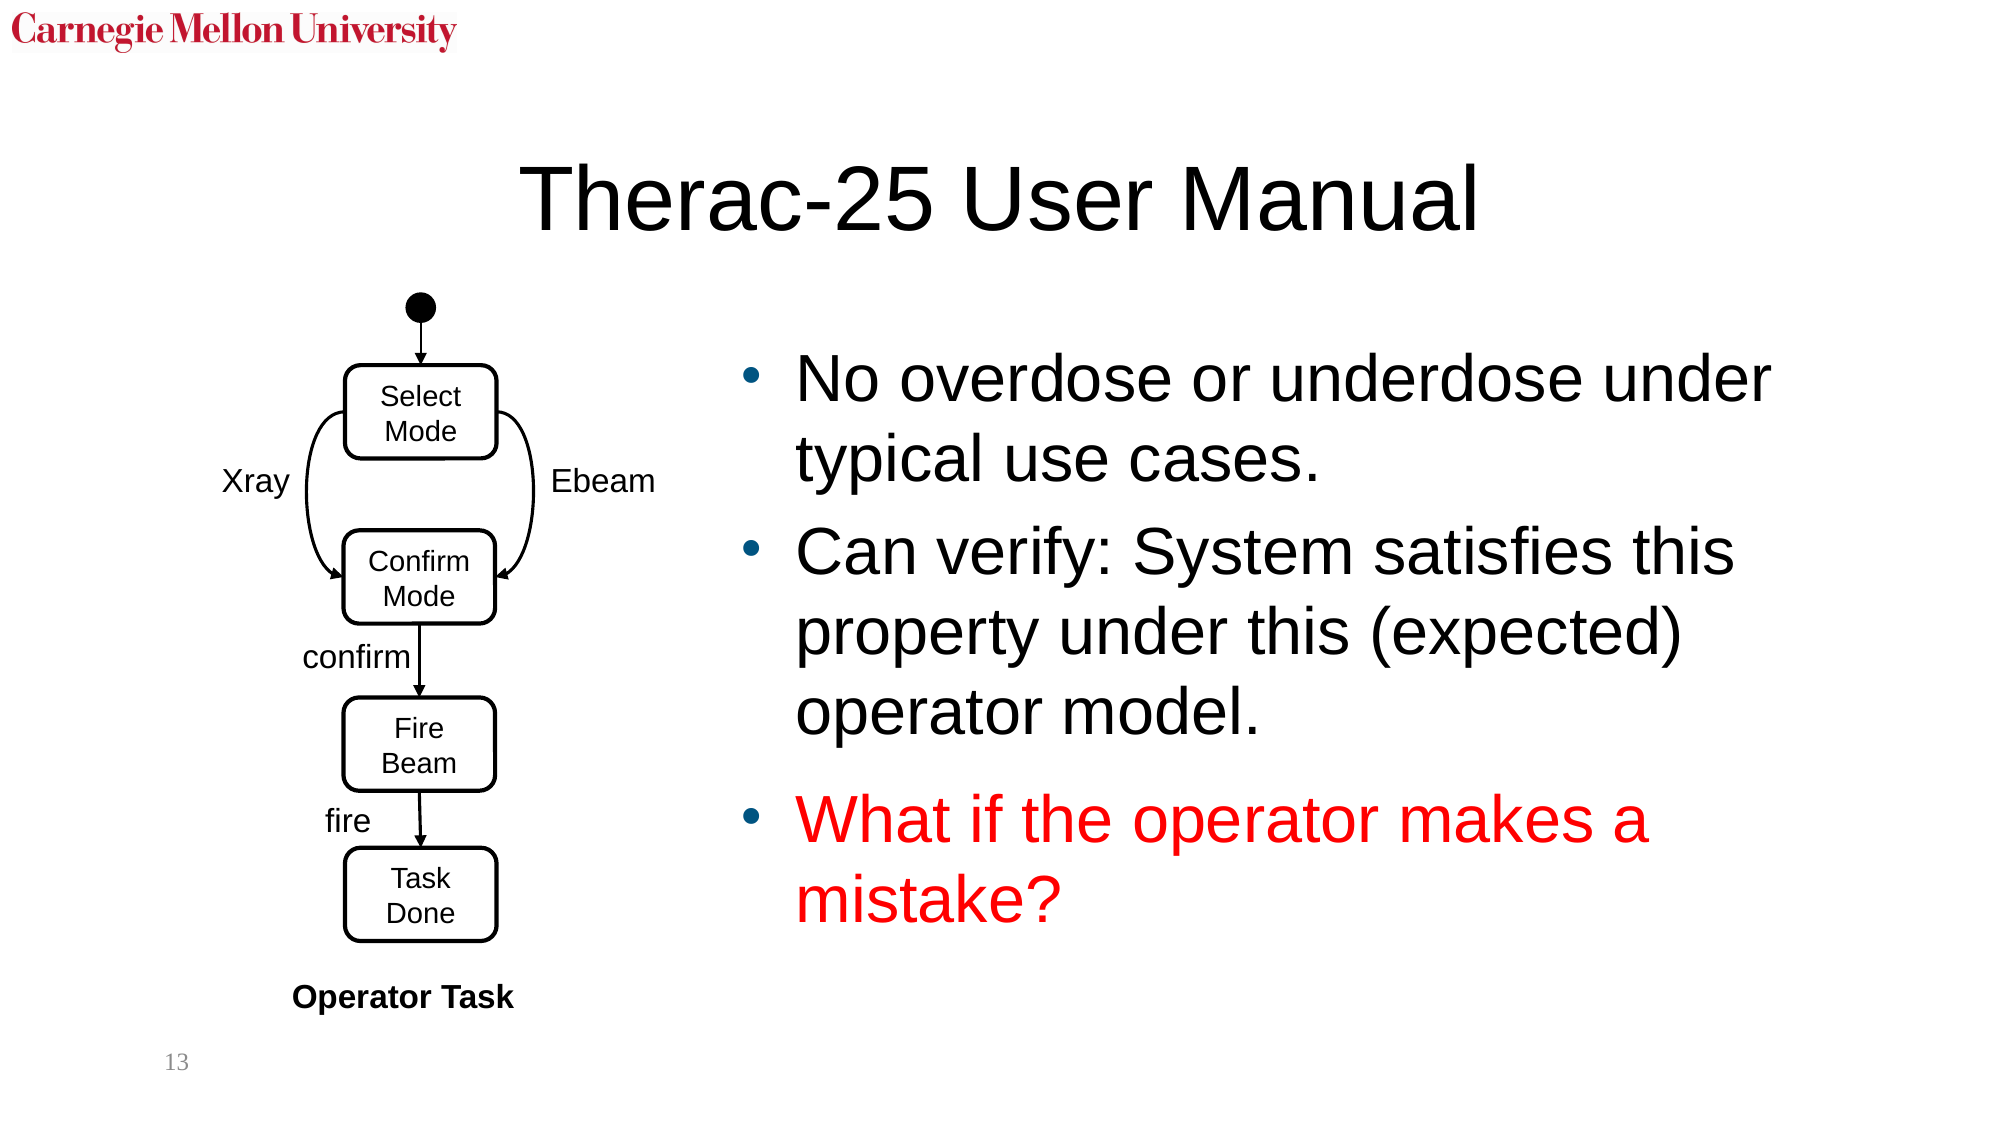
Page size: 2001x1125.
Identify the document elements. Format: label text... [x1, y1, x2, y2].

text_box What if the operator makes a mistake? [724, 768, 1938, 969]
picture [12, 12, 457, 53]
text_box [206, 294, 675, 1024]
slide_number 13 [149, 1030, 288, 1091]
text_box No overdose or underdose under typical use cases. Can verify: System satisfies this property under this (expected) operator model. [724, 327, 1850, 700]
title Therac-25 User Manual [150, 99, 1850, 288]
